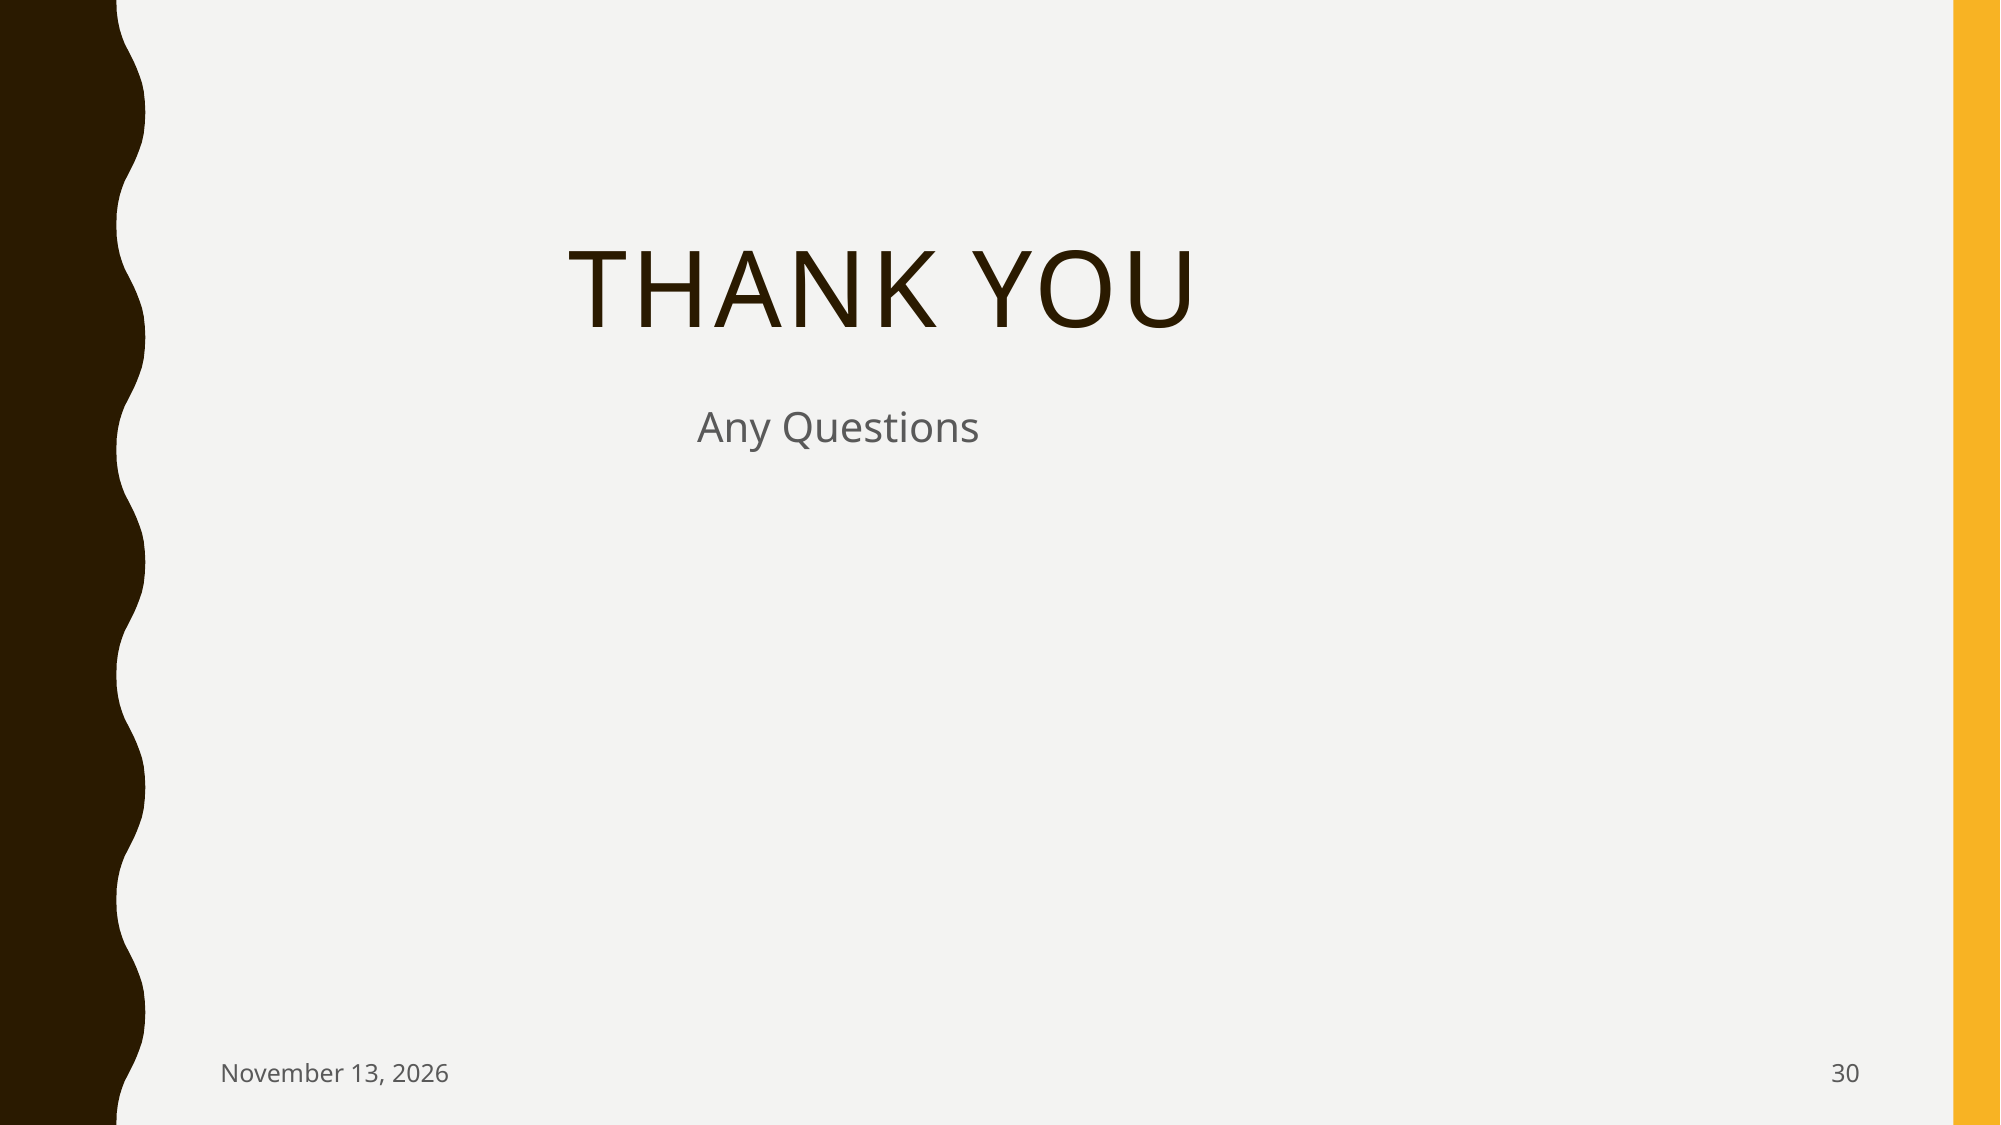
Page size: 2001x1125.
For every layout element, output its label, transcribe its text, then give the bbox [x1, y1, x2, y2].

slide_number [205, 1045, 588, 1103]
title Thank You [553, 228, 1814, 467]
list Any Questions [682, 387, 1875, 965]
slide_number 30 [1412, 1045, 1875, 1103]
